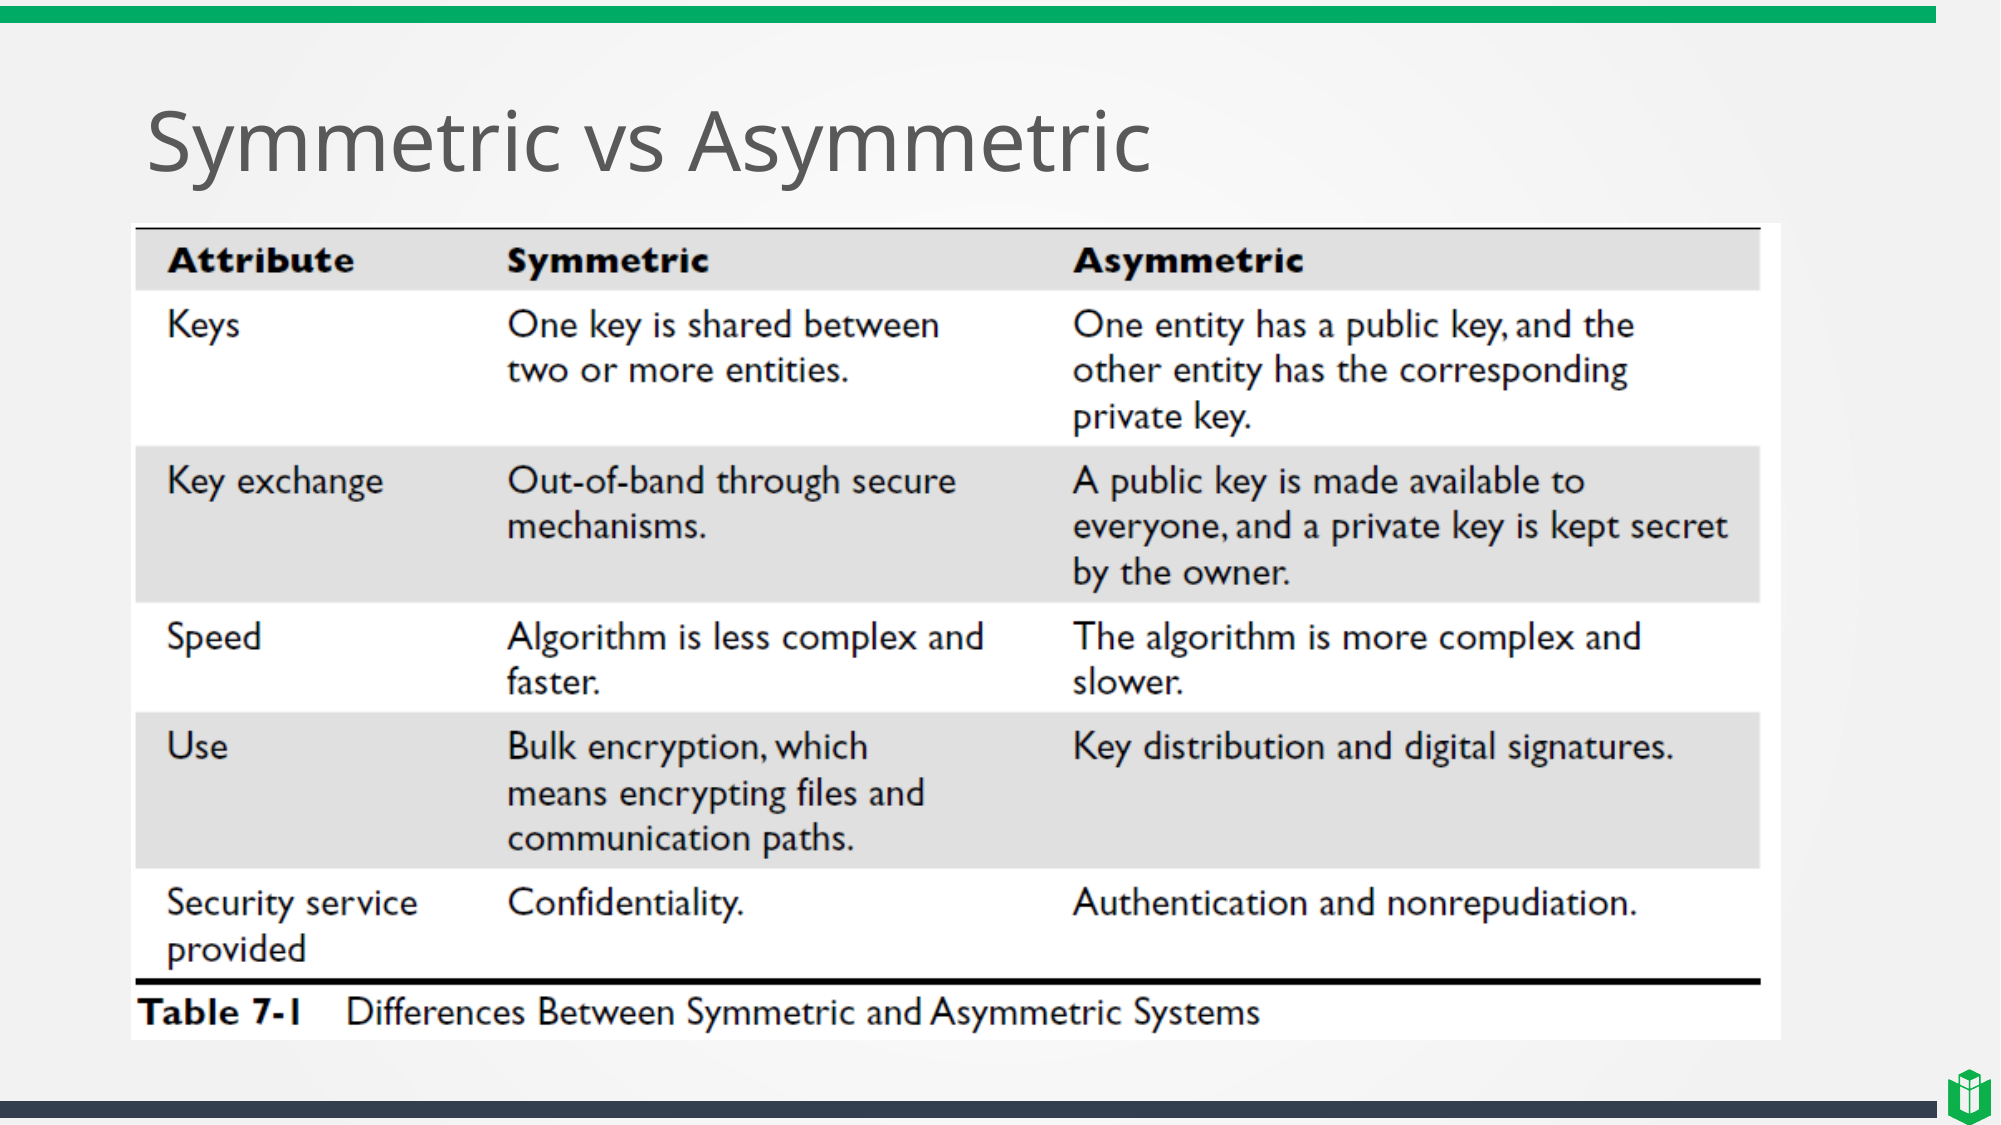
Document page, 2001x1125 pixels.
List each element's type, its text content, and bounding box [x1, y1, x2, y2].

title Symmetric vs Asymmetric [131, 84, 1886, 206]
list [131, 223, 1781, 1040]
picture [1945, 1068, 1992, 1125]
